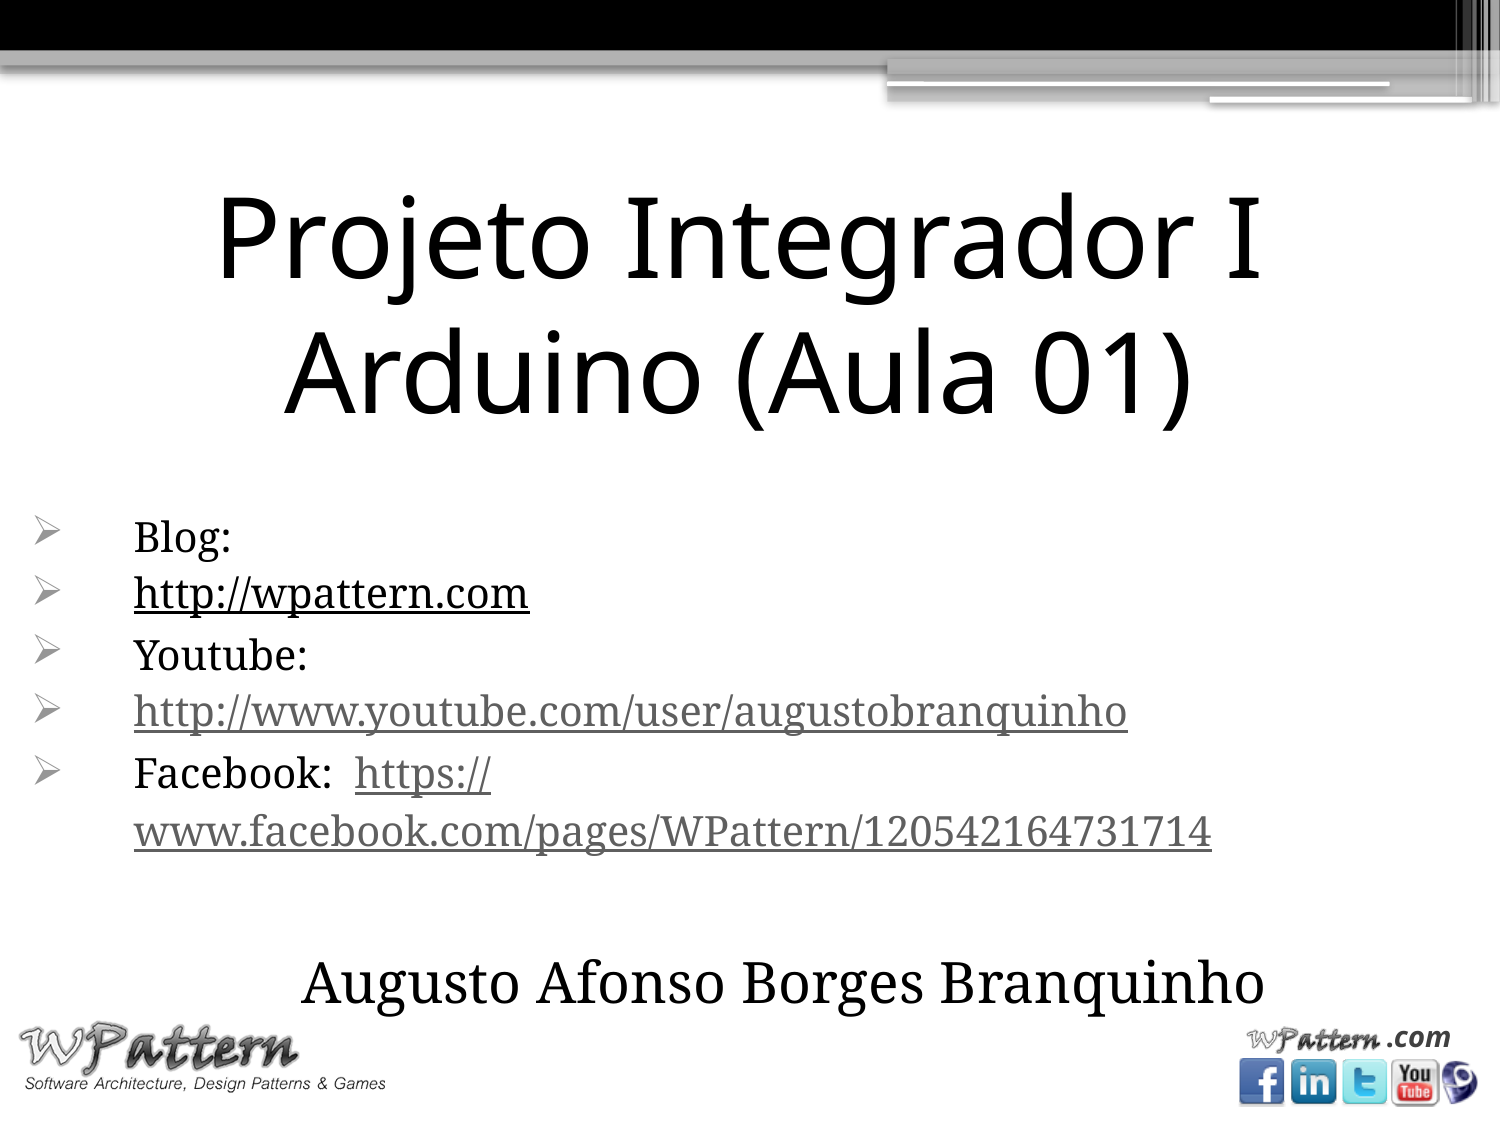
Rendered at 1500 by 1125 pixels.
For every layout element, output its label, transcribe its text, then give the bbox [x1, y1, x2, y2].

title Projeto Integrador I Arduino (Aula 01) [17, 172, 1461, 429]
picture [1238, 1058, 1286, 1107]
text_box Blog: http://wpattern.com Youtube: http://www.youtube.com/user/augustobranquinho Facebook: https://www.facebook.com/pages/WPattern/120542164731714 [0, 503, 1461, 870]
picture [17, 991, 396, 1095]
text_box Augusto Afonso Borges Branquinho [268, 905, 1341, 1024]
picture [1341, 1059, 1389, 1108]
picture [1290, 1059, 1338, 1108]
picture [1391, 1058, 1485, 1108]
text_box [1245, 1011, 1471, 1057]
